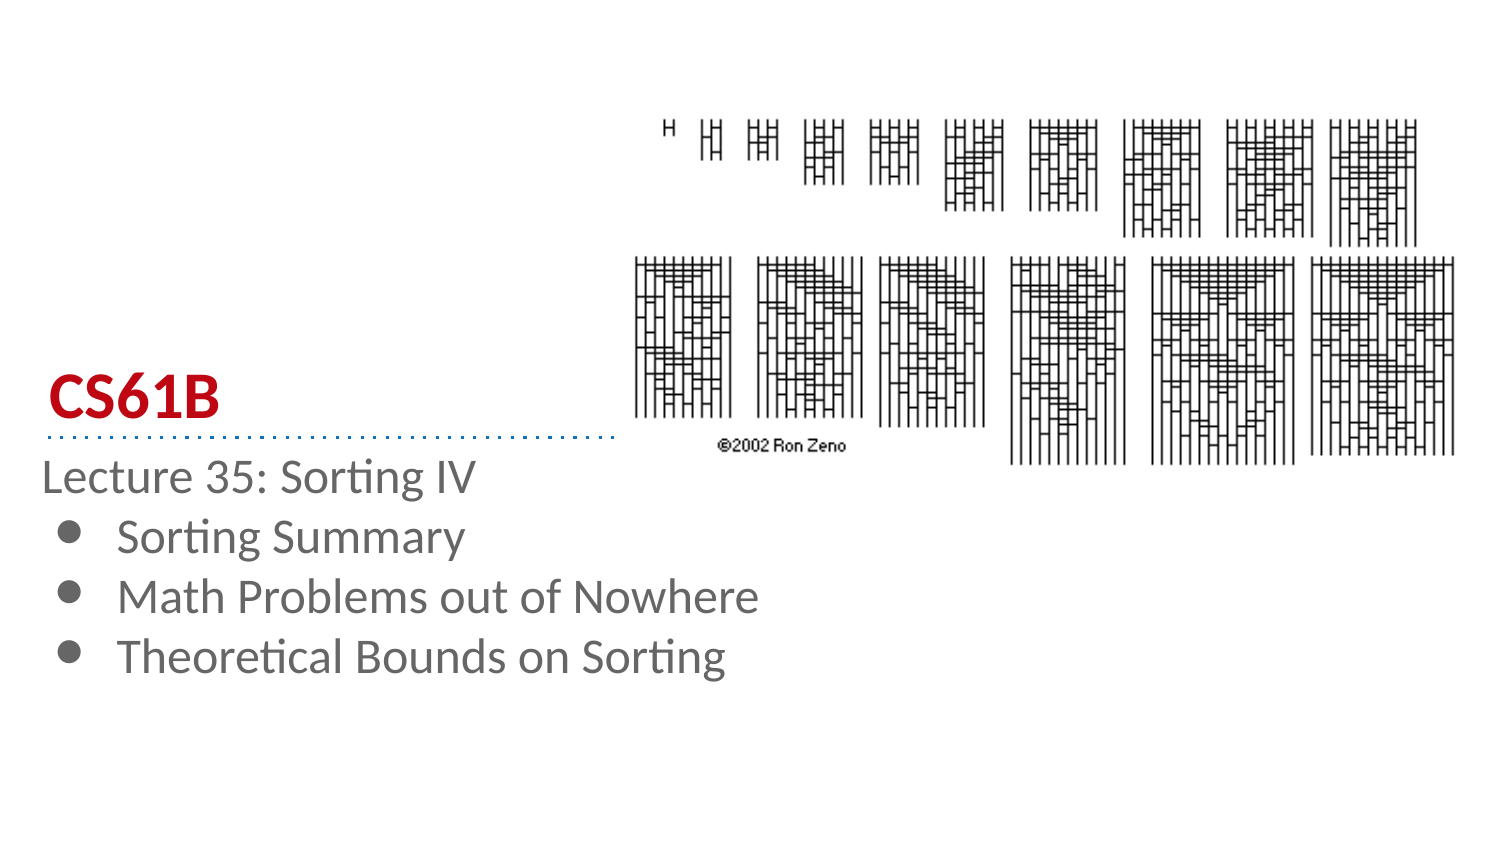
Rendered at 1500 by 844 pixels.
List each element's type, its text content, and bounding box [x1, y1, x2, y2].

picture [617, 99, 1473, 486]
title CS61B [34, 318, 612, 428]
subtitle Lecture 35: Sorting IV Sorting Summary Math Problems out of Nowhere Theoretical Bounds on Sorting [26, 428, 1431, 815]
